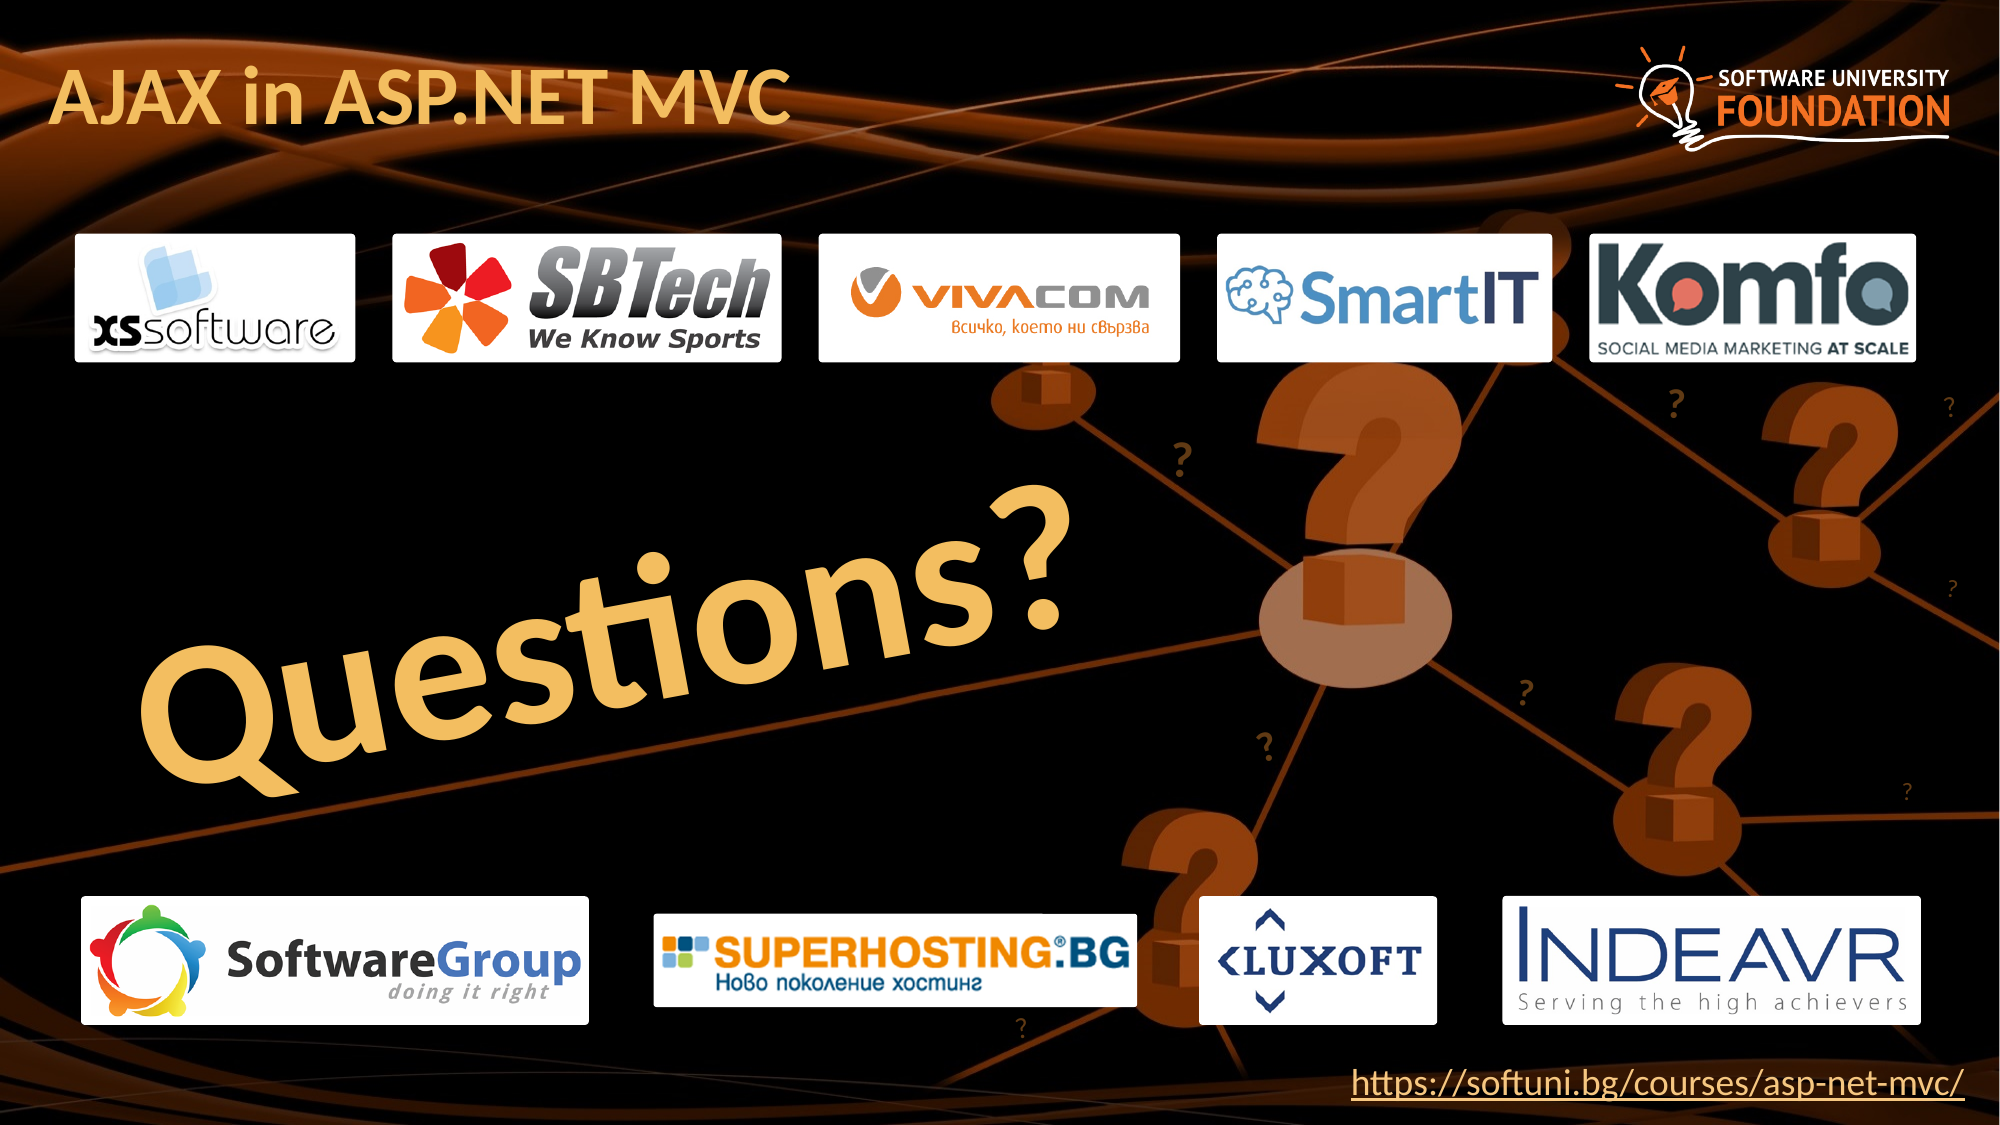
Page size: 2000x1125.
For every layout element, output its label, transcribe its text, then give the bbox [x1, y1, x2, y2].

picture [0, 0, 2000, 1125]
title AJAX in ASP.NET MVC [30, 6, 1602, 189]
list https://softuni.bg/courses/asp-net-mvc/ [250, 1050, 1971, 1125]
